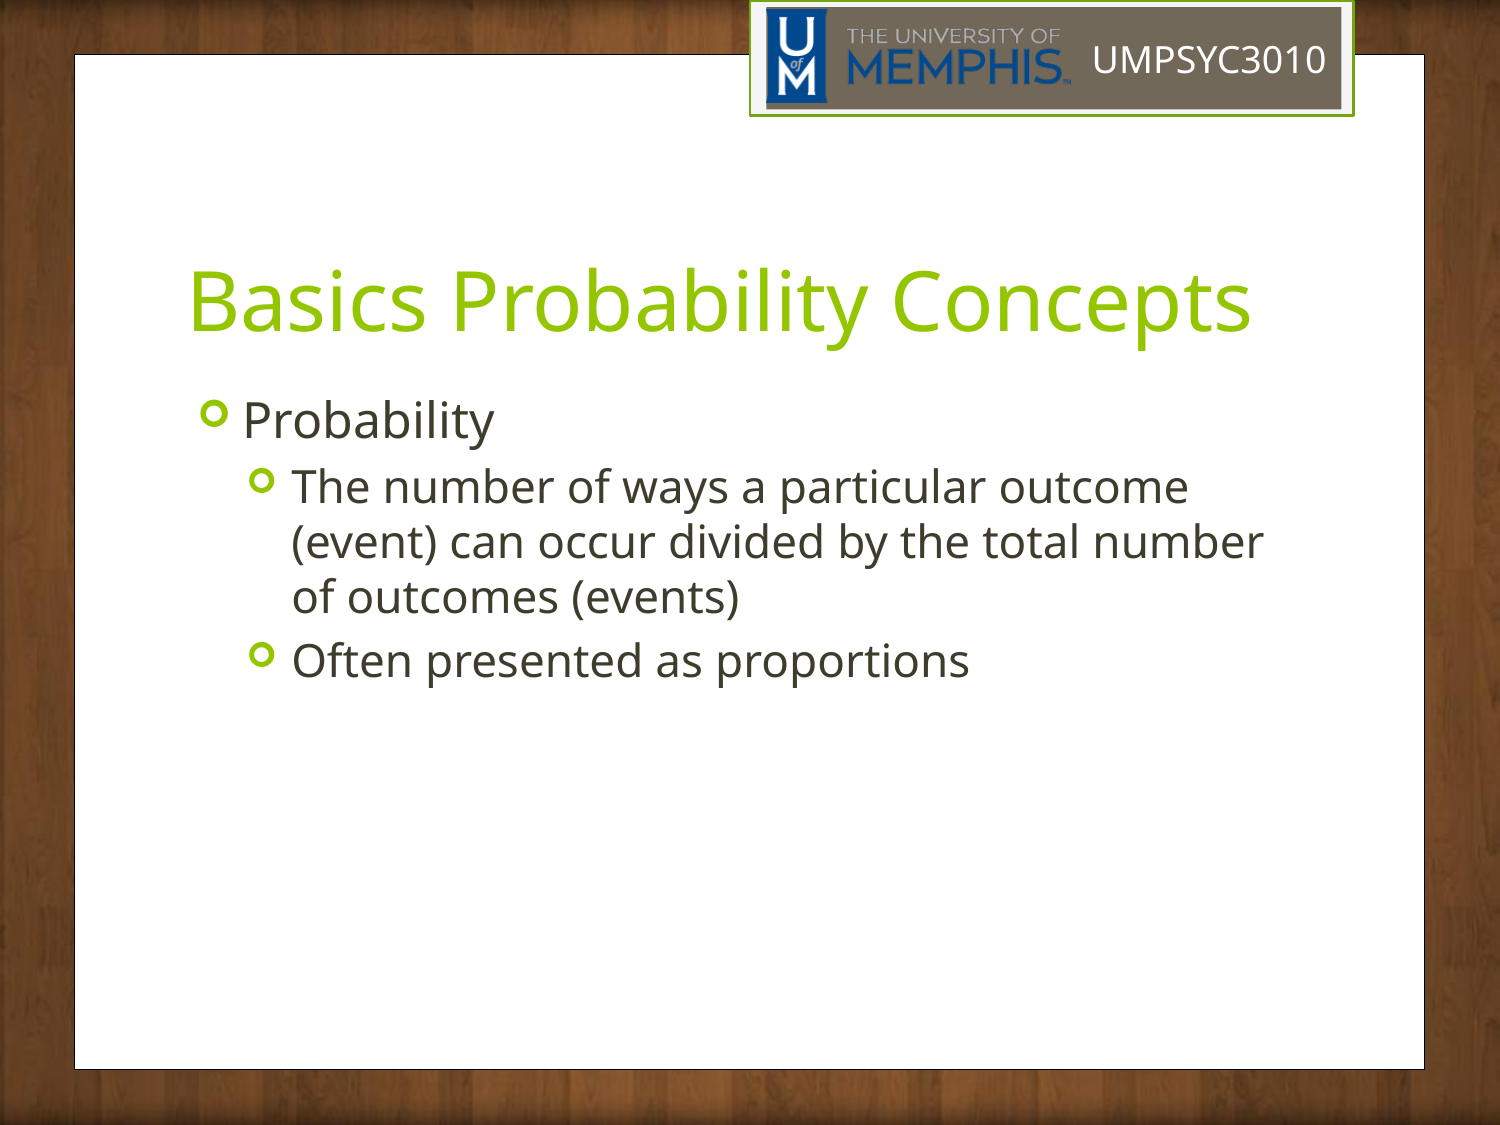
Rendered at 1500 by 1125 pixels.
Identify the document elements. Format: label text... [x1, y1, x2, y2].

title Basics Probability Concepts [171, 168, 1324, 357]
list Probability The number of ways a particular outcome (event) can occur divided by the total number of outcomes (events) Often presented as proportions [171, 381, 1283, 957]
picture [0, 0, 1500, 1125]
picture [766, 9, 1071, 103]
